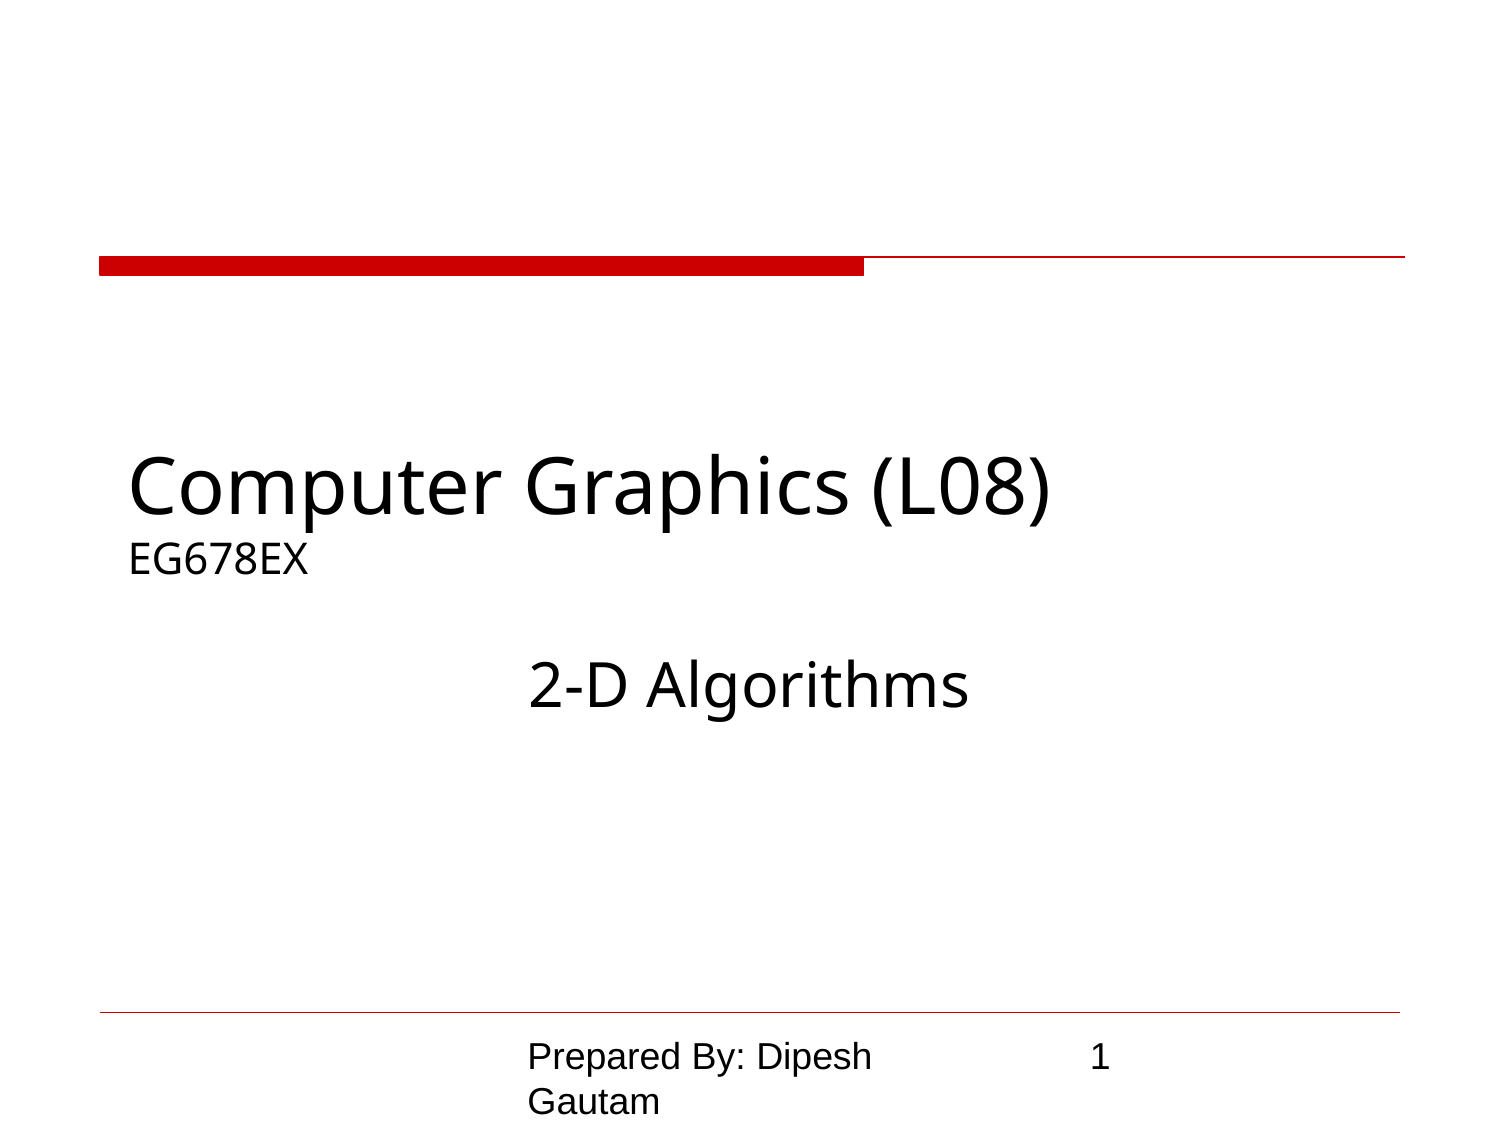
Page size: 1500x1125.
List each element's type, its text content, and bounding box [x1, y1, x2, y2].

subtitle 2-D Algorithms [225, 637, 1275, 925]
slide_number ‹#› [1074, 1024, 1400, 1103]
title Computer Graphics (L08) EG678EX [112, 349, 1388, 591]
footer Prepared By: Dipesh Gautam [512, 1024, 988, 1103]
